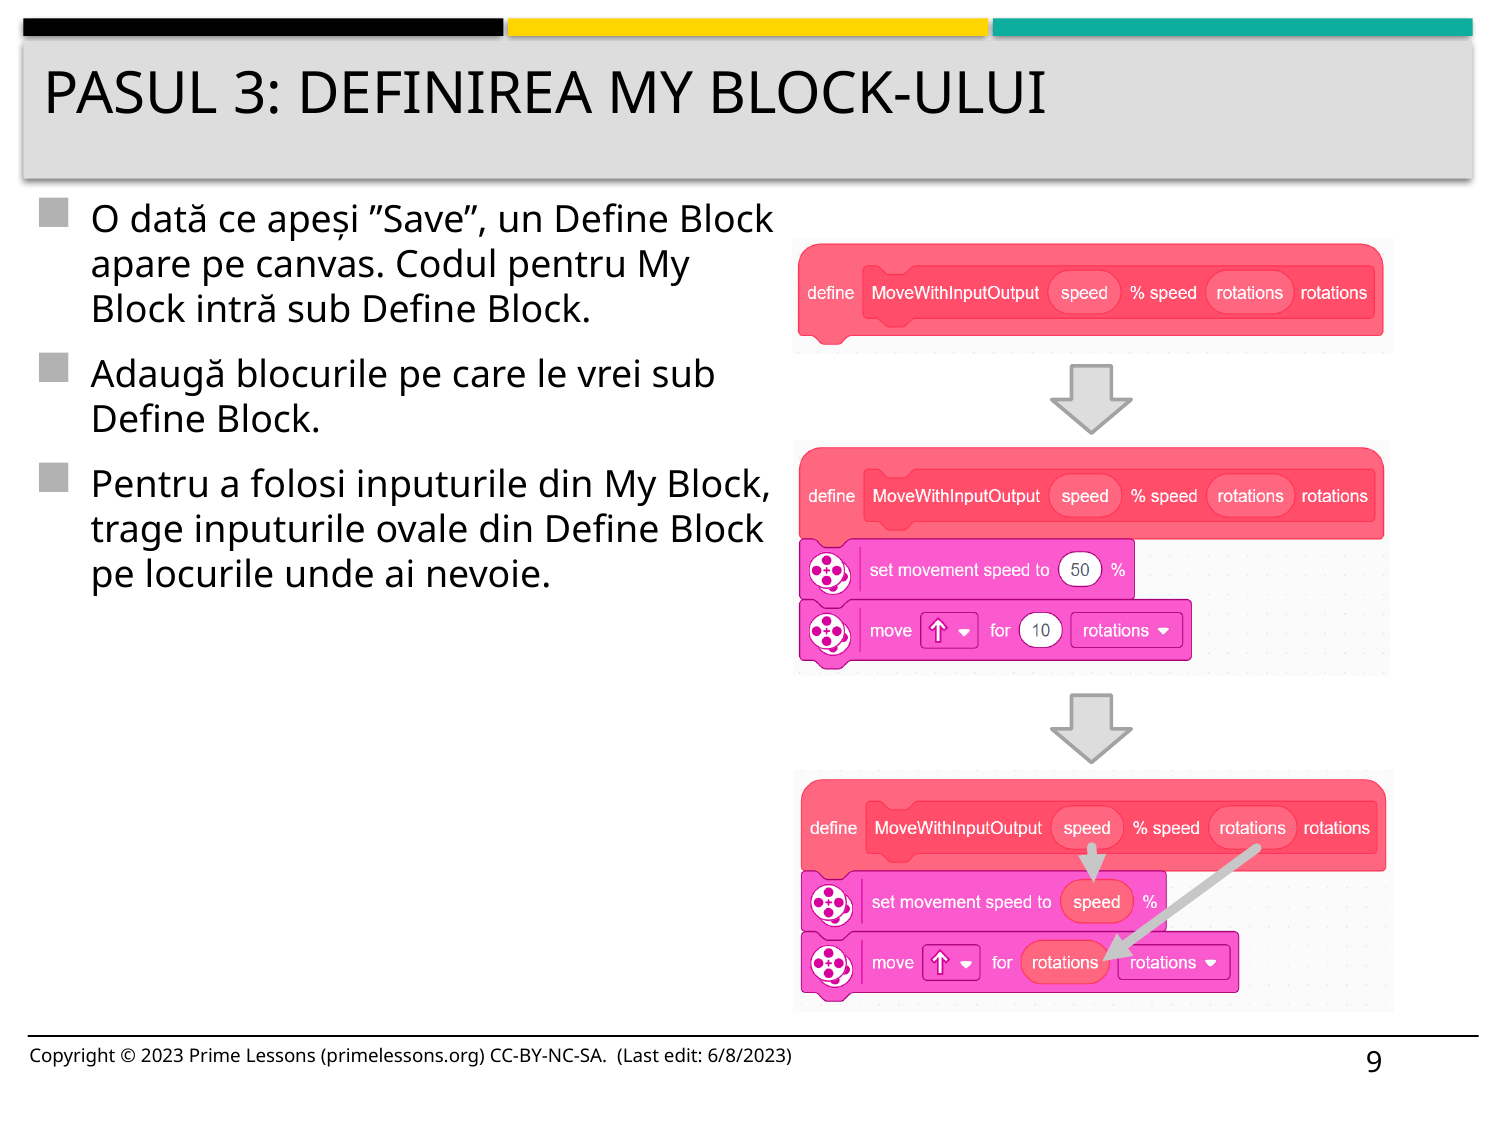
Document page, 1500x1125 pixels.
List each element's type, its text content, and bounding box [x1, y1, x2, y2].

footer Copyright © 2023 Prime Lessons (primelessons.org) CC-BY-NC-SA. (Last edit: 6/8/2023) [14, 1036, 814, 1097]
list O dată ce apeși ”Save”, un Define Block apare pe canvas. Codul pentru My Block intră sub Define Block. Adaugă blocurile pe care le vrei sub Define Block. Pentru a folosi inputurile din My Block, trage inputurile ovale din Define Block pe locurile unde ai nevoie. [25, 187, 791, 1021]
text_box [1049, 364, 1133, 435]
text_box [1049, 693, 1133, 764]
slide_number 9 [1351, 1036, 1478, 1097]
title PASUL 3: DEFINIREA MY BLOCK-ULUI [28, 48, 1464, 172]
picture [793, 440, 1391, 677]
picture [792, 237, 1394, 355]
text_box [793, 770, 1395, 1013]
